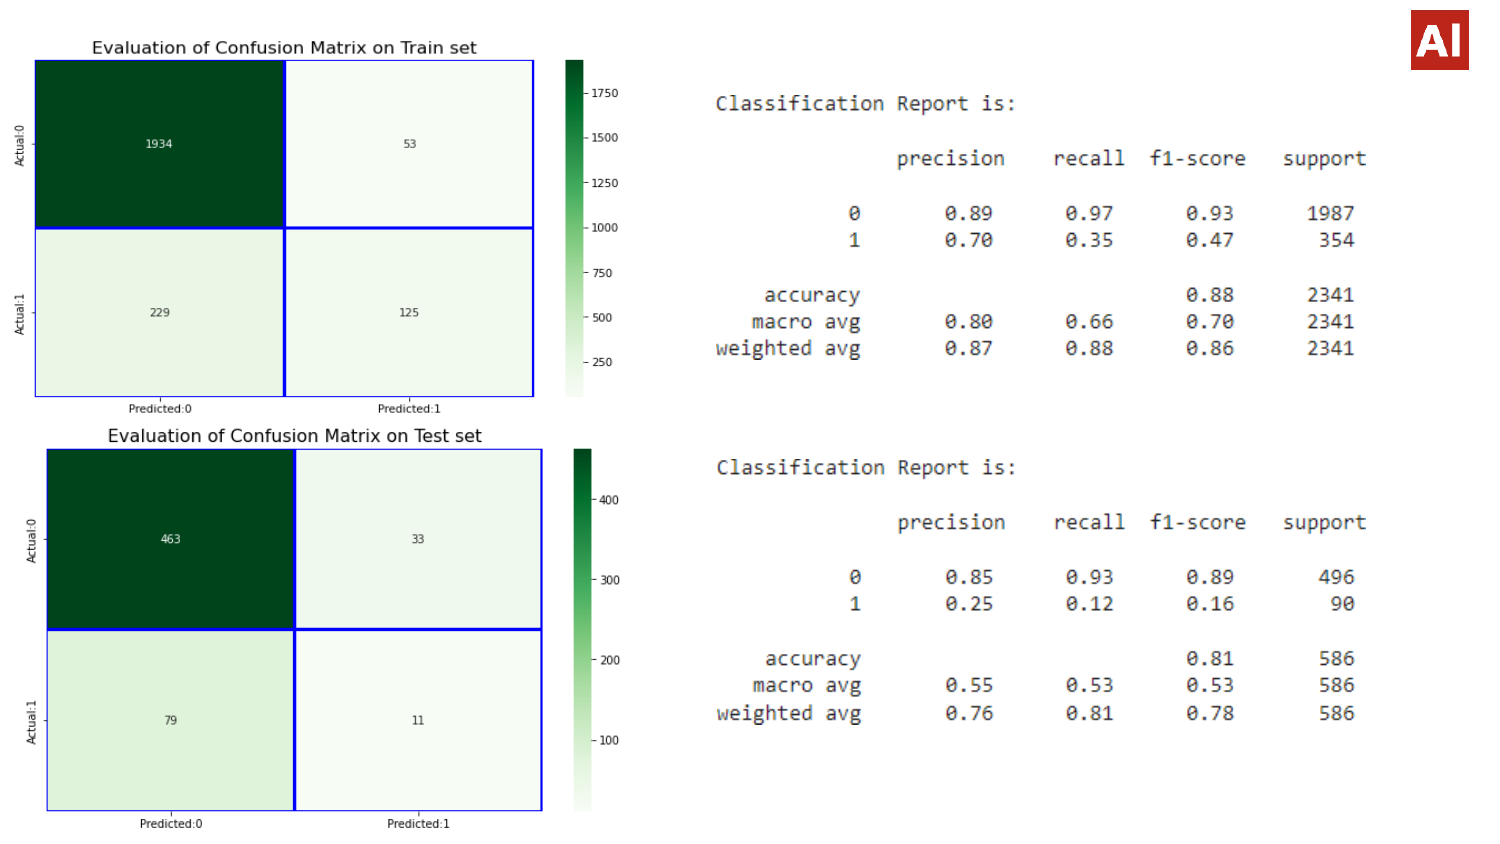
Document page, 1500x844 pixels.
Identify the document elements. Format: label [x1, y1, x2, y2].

picture [716, 459, 1366, 726]
picture [716, 95, 1366, 361]
picture [8, 33, 627, 838]
picture [1411, 10, 1469, 70]
